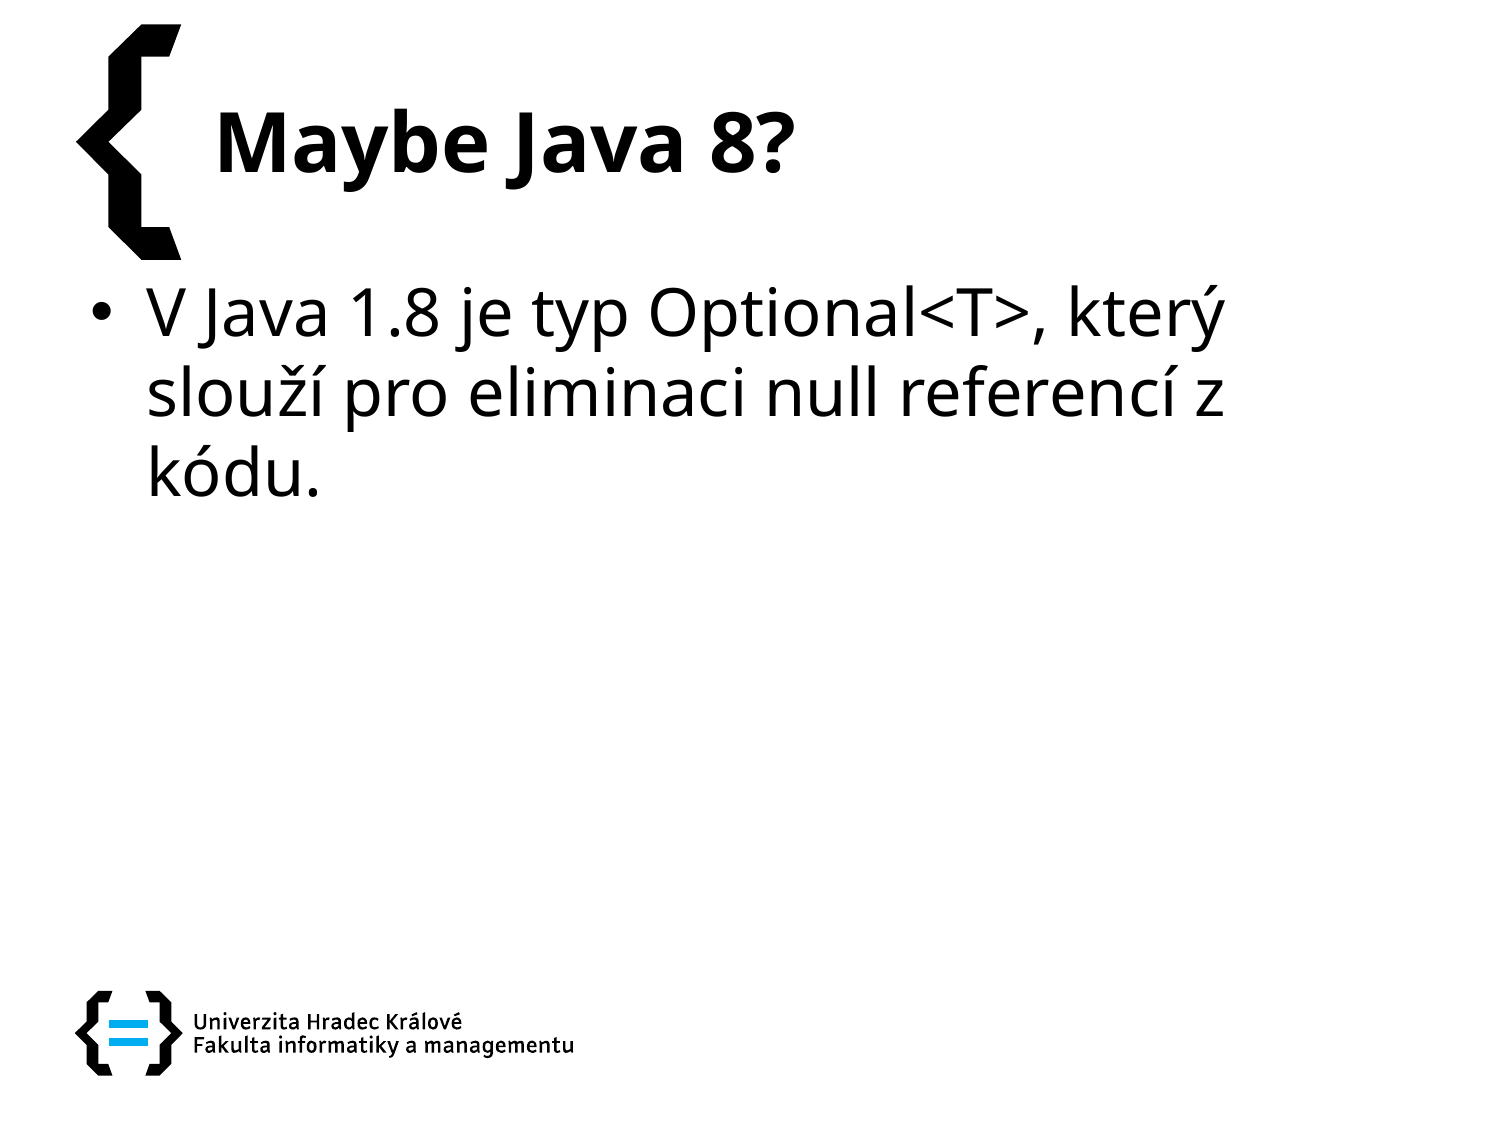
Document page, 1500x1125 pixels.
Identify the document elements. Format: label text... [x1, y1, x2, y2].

title Maybe Java 8? [197, 44, 1426, 233]
list V Java 1.8 je typ Optional<T>, který slouží pro eliminaci null referencí z kódu. [74, 262, 1426, 991]
